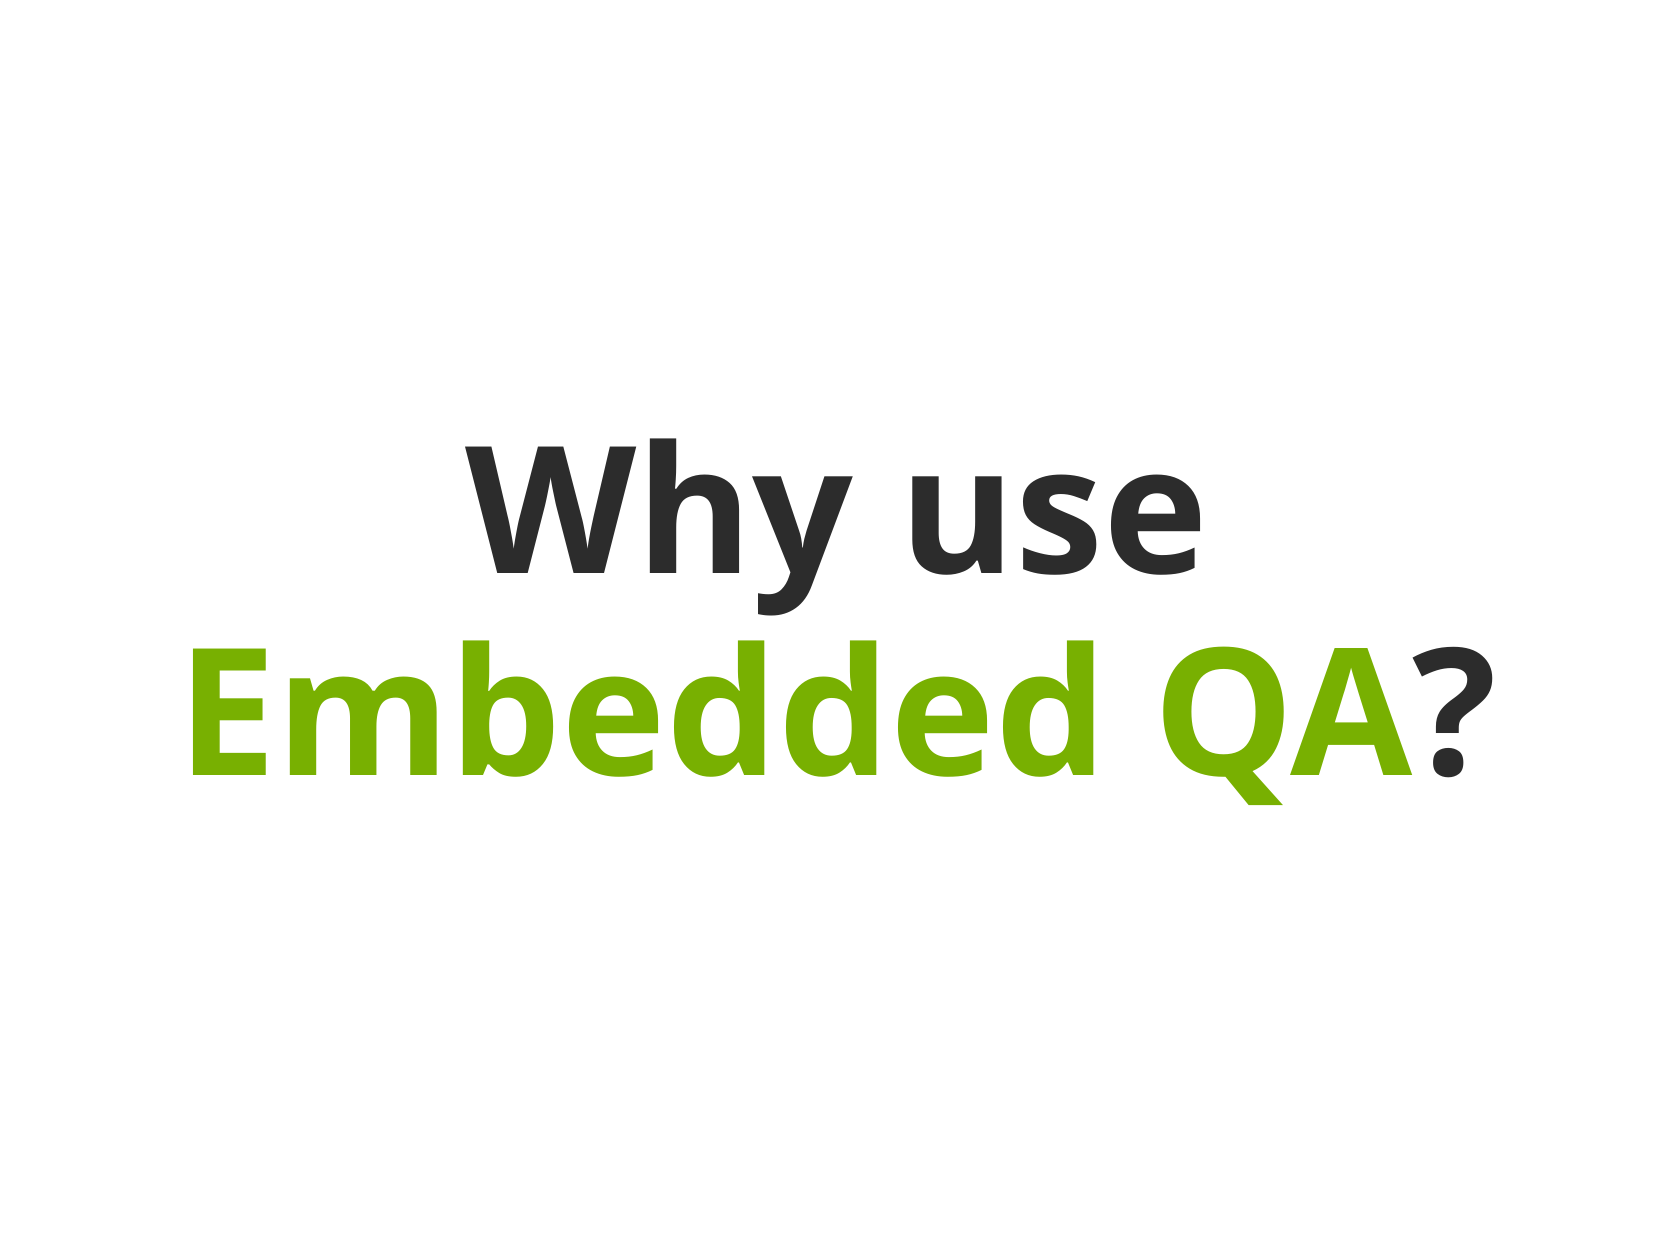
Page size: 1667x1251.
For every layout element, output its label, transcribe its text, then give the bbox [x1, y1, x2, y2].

text_box Why use Embedded QA? [3, 412, 1667, 817]
